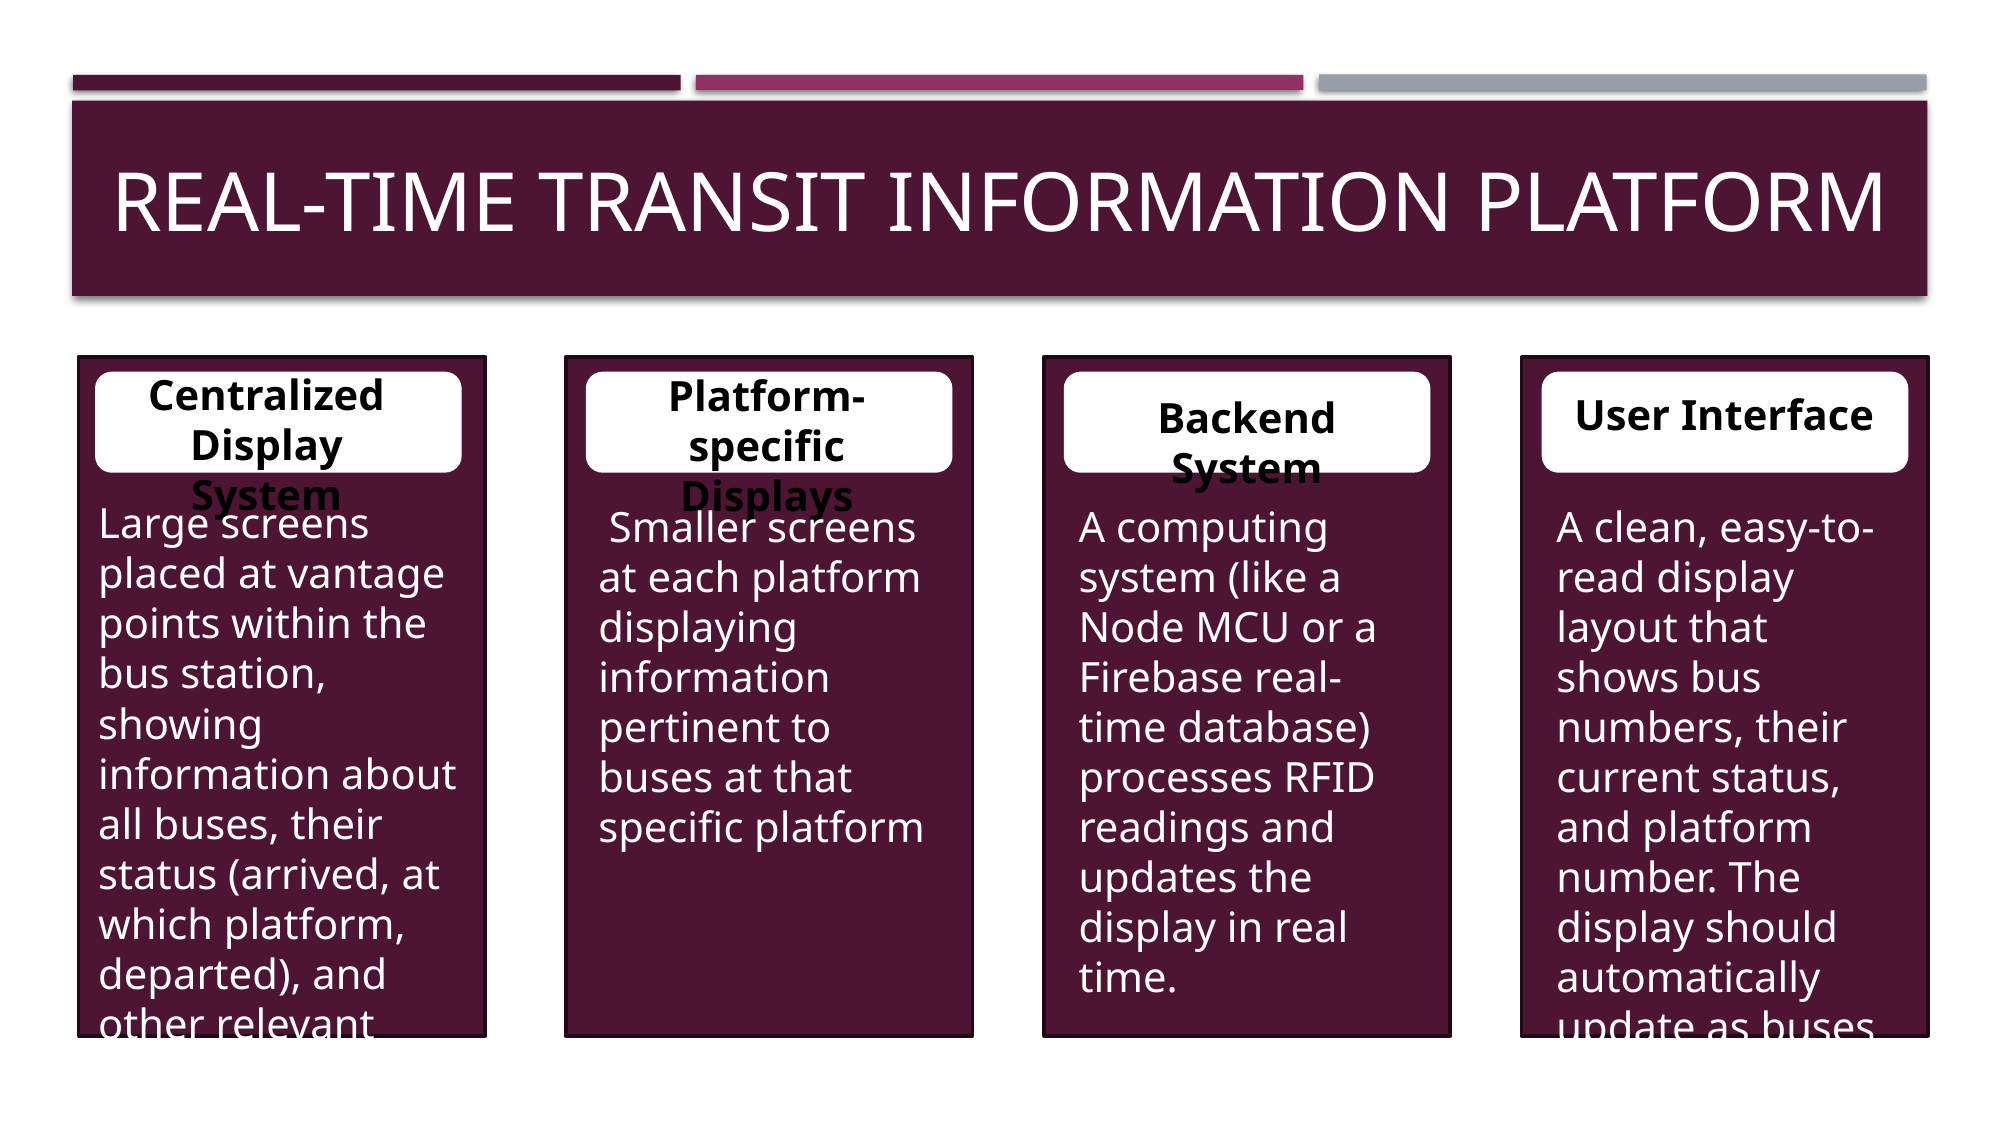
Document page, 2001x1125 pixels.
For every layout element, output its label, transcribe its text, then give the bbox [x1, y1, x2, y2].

text_box [77, 355, 487, 1038]
text_box [93, 370, 109, 475]
title REAL-TIME TRANSIT INFORMATION PLATFORM [95, 115, 1905, 255]
text_box Backend System [1078, 384, 1416, 493]
text_box Smaller screens at each platform displaying information pertinent to buses at that specific platform [583, 493, 951, 859]
text_box [1042, 355, 1452, 1038]
text_box [936, 369, 955, 475]
text_box A computing system (like a Node MCU or a Firebase real-time database) processes RFID readings and updates the display in real time. [1063, 493, 1431, 1009]
text_box [1061, 369, 1433, 475]
text_box [424, 369, 464, 475]
text_box Platform-specific Displays [598, 362, 936, 493]
text_box User Interface [1558, 381, 1890, 447]
text_box A clean, easy-to-read display layout that shows bus numbers, their current status, and platform number. The display should automatically update as buses come and go. [1541, 493, 1909, 1109]
text_box [1539, 369, 1911, 475]
text_box [1520, 355, 1930, 1038]
text_box [564, 355, 974, 1038]
text_box [583, 370, 598, 474]
text_box Centralized Display System [109, 361, 424, 489]
text_box Large screens placed at vantage points within the bus station, showing information about all buses, their status (arrived, at which platform, departed), and other relevant details. [83, 489, 474, 1105]
